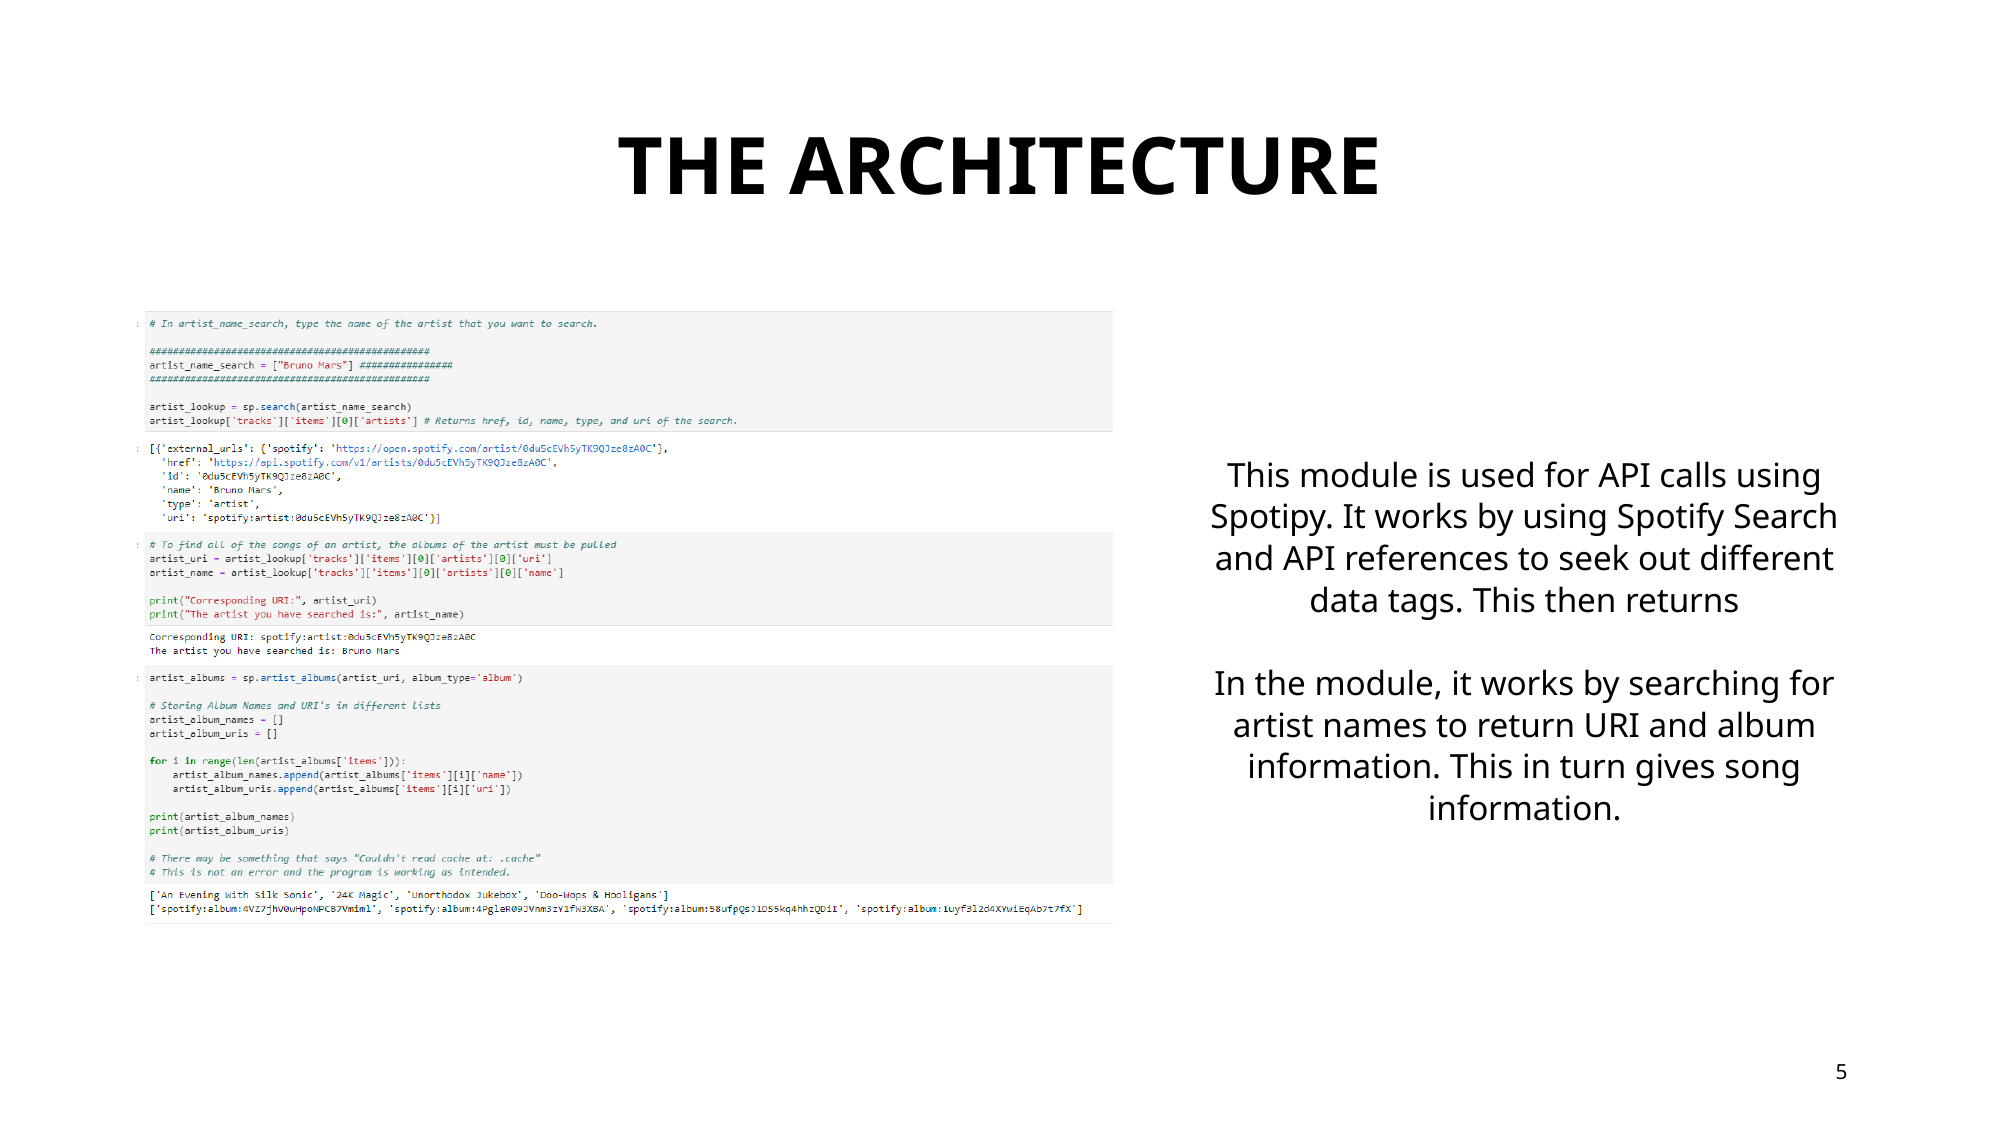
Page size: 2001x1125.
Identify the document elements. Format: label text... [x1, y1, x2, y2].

text_box This module is used for API calls using Spotipy. It works by using Spotify Search and API references to seek out different data tags. This then returns In the module, it works by searching for artist names to return URI and album information. This in turn gives song information. [1187, 444, 1863, 770]
slide_number 5 [1412, 1042, 1863, 1103]
title The Architecture [137, 59, 1863, 278]
picture [137, 306, 1113, 924]
